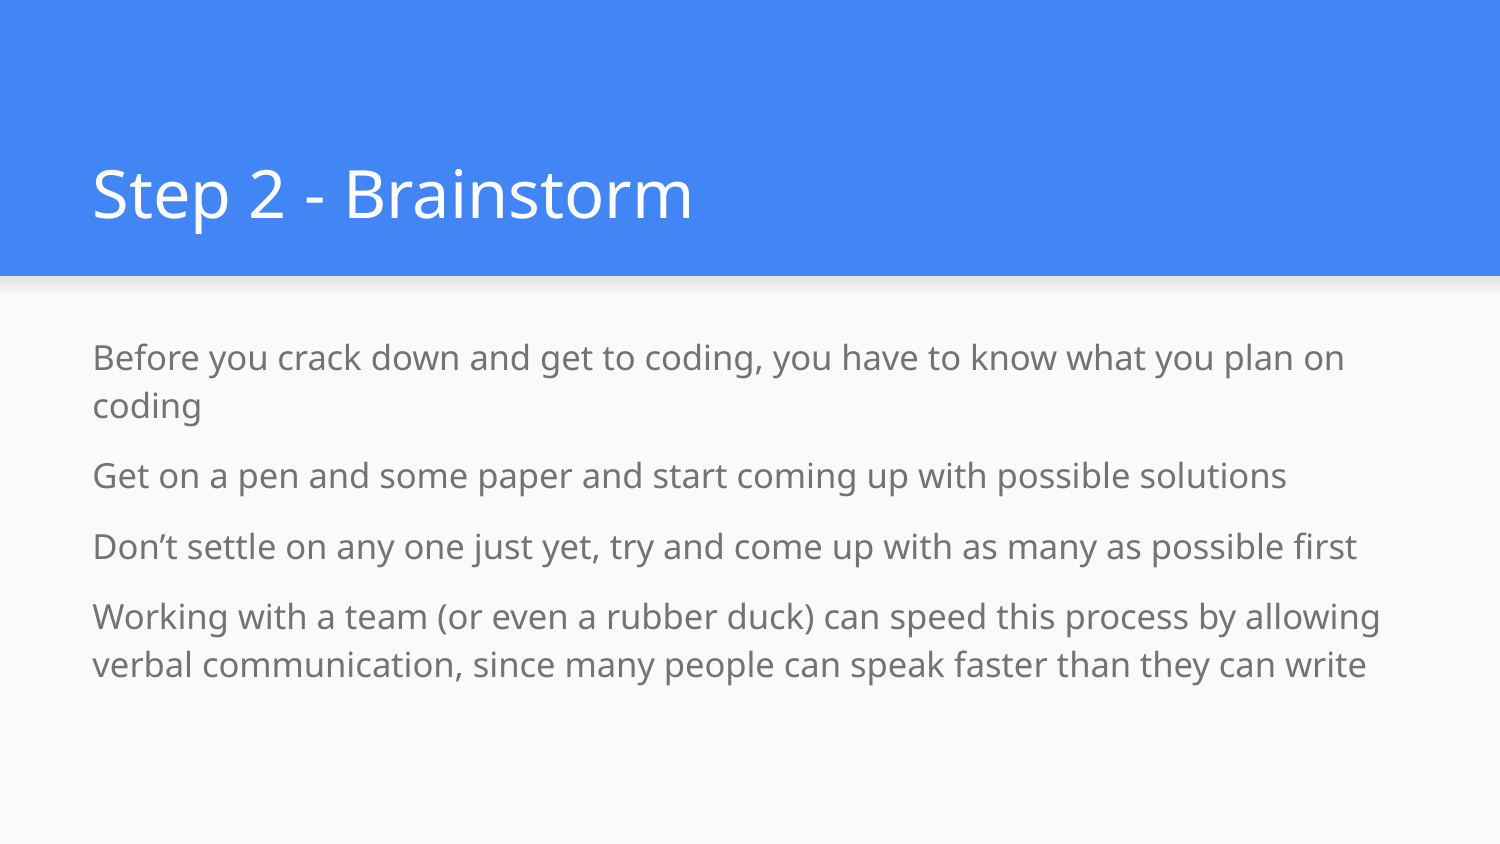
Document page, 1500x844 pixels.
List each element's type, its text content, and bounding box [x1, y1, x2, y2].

title Step 2 - Brainstorm [77, 121, 1427, 248]
list Before you crack down and get to coding, you have to know what you plan on coding Get on a pen and some paper and start coming up with possible solutions Don’t settle on any one just yet, try and come up with as many as possible first Working with a team (or even a rubber duck) can speed this process by allowing verbal communication, since many people can speak faster than they can write [77, 314, 1427, 760]
